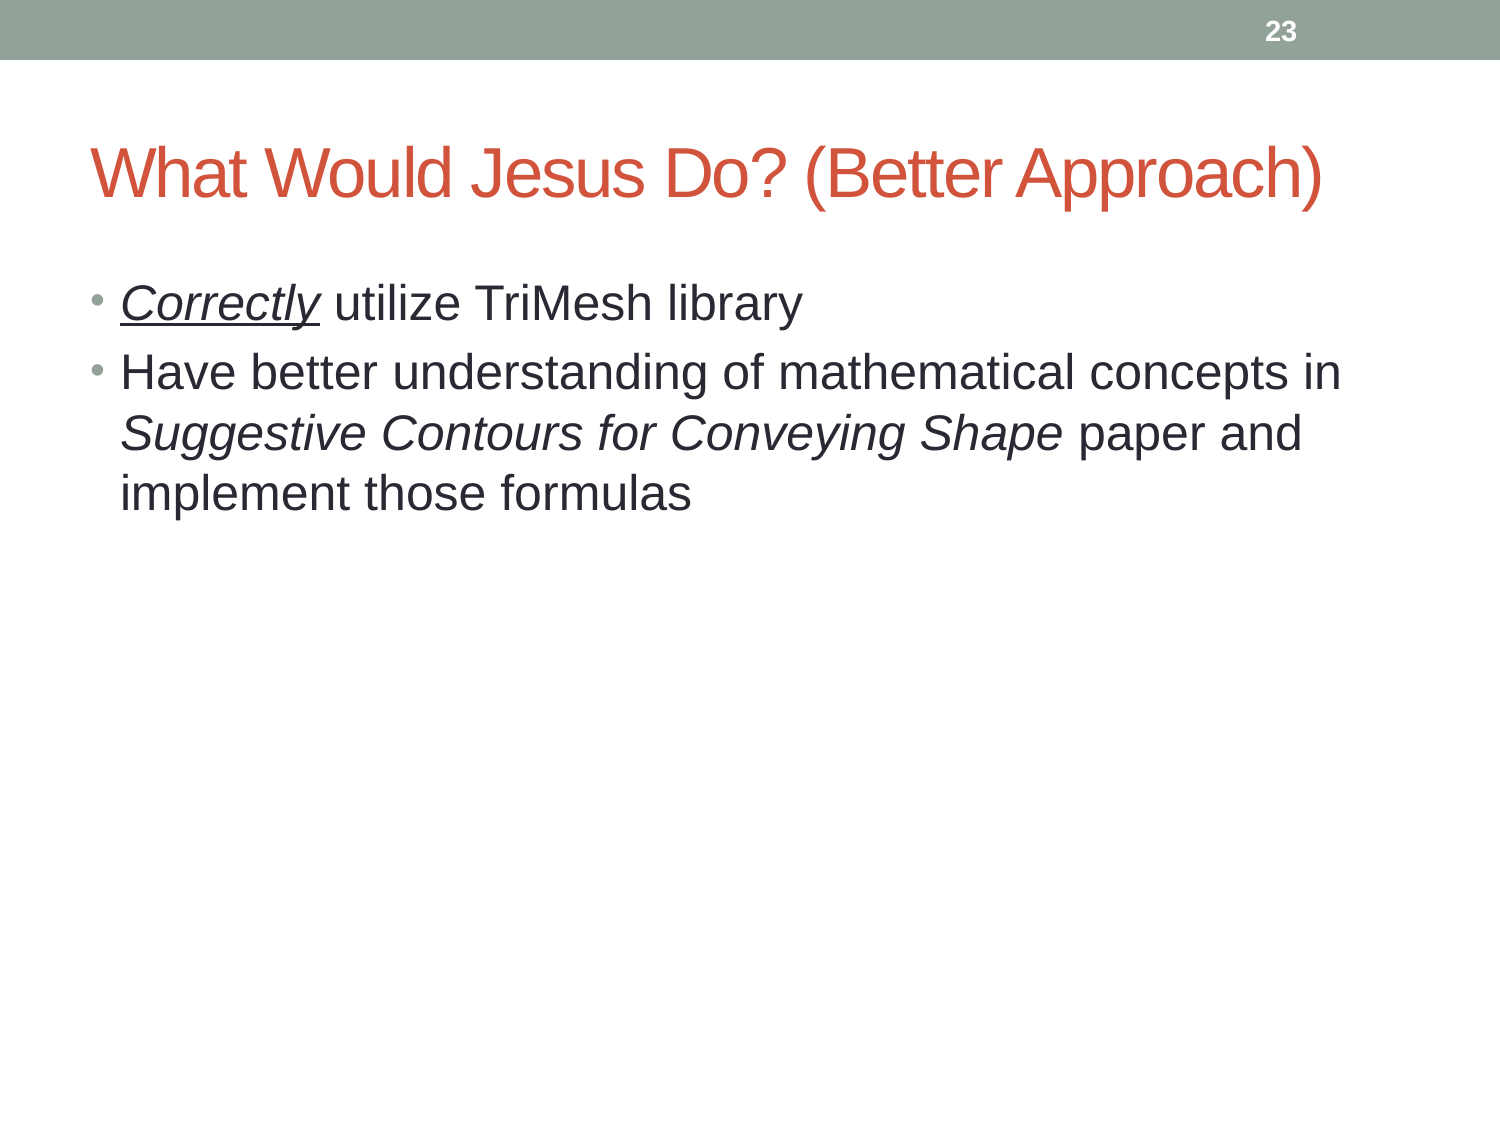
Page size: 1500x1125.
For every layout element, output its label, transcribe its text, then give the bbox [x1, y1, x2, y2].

slide_number 23 [1250, 3, 1425, 57]
list Correctly utilize TriMesh library Have better understanding of mathematical concepts in Suggestive Contours for Conveying Shape paper and implement those formulas [75, 262, 1425, 1063]
title What Would Jesus Do? (Better Approach) [75, 87, 1425, 250]
